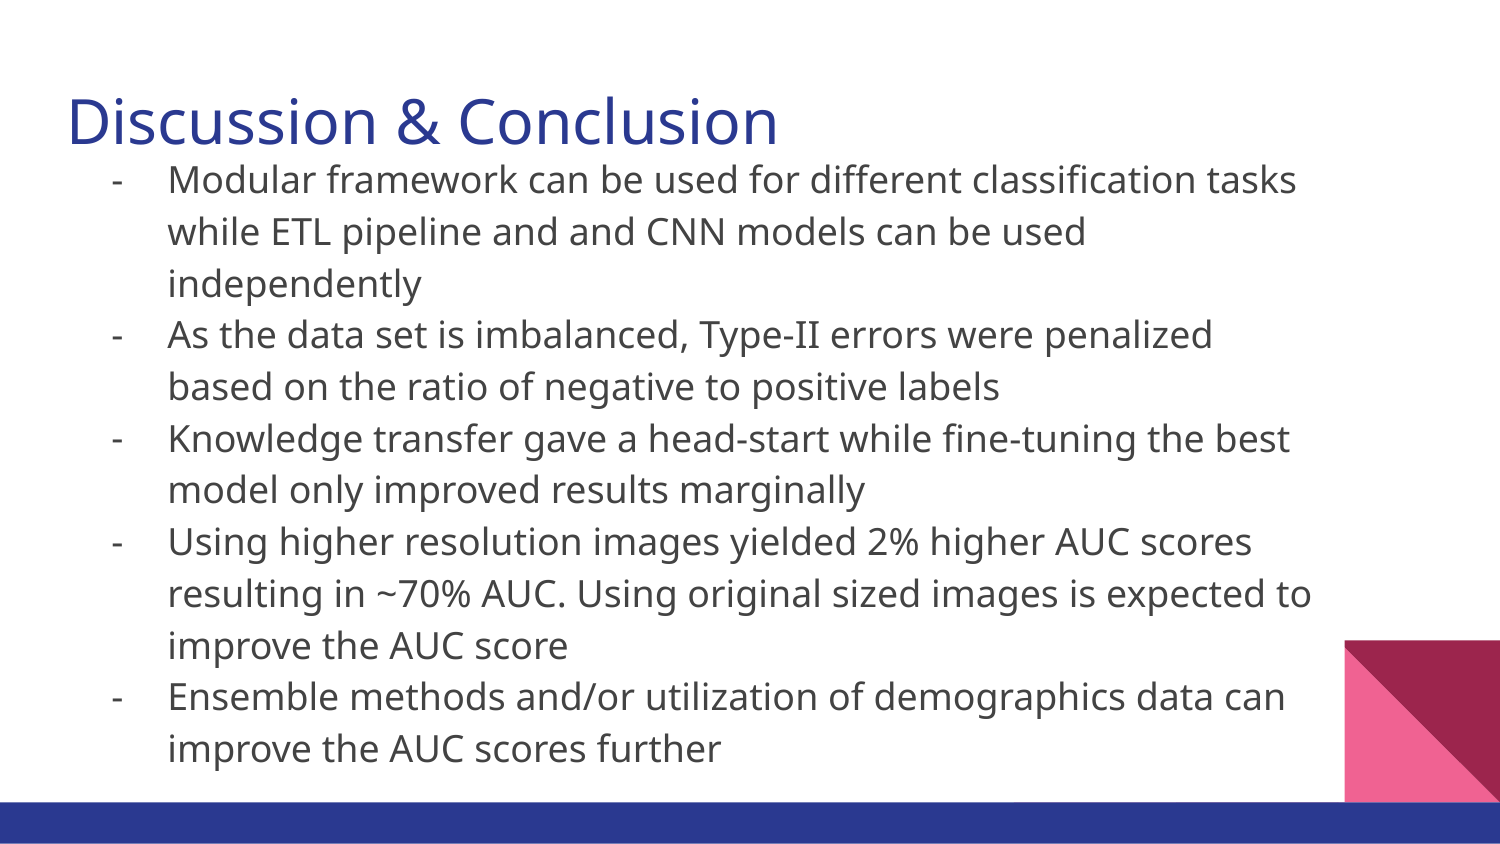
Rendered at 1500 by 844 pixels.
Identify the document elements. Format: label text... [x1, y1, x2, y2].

text_box Modular framework can be used for different classification tasks while ETL pipeline and and CNN models can be used independently As the data set is imbalanced, Type-II errors were penalized based on the ratio of negative to positive labels Knowledge transfer gave a head-start while fine-tuning the best model only improved results marginally Using higher resolution images yielded 2% higher AUC scores resulting in ~70% AUC. Using original sized images is expected to improve the AUC score Ensemble methods and/or utilization of demographics data can improve the AUC scores further [77, 185, 1345, 802]
title Discussion & Conclusion [51, 67, 1449, 167]
